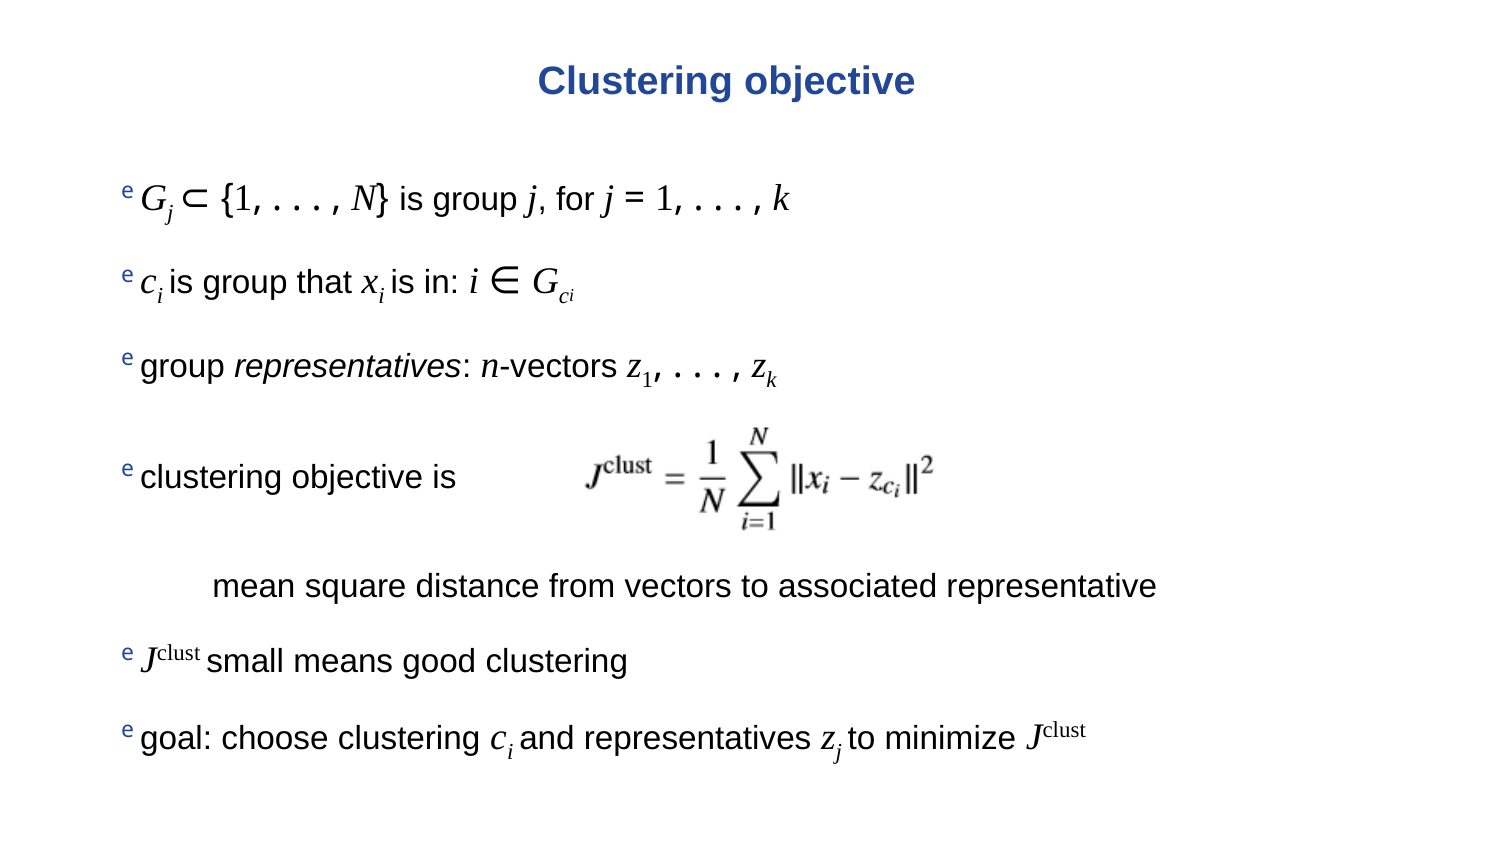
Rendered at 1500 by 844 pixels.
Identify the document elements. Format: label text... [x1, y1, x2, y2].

text_box mean square distance from vectors to associated representative e Jclust small means good clustering e goal: choose clustering ci and representatives zj to minimize Jclust [116, 560, 1242, 723]
title Clustering objective [533, 49, 966, 97]
text_box e Gj ⊂ {1, . . . , N} is group j, for j = 1, . . . , k e ci is group that xi is in: i ∈ Gci e group representatives: n-vectors z1, . . . , zk e clustering objective is [116, 167, 855, 411]
picture [530, 390, 969, 551]
